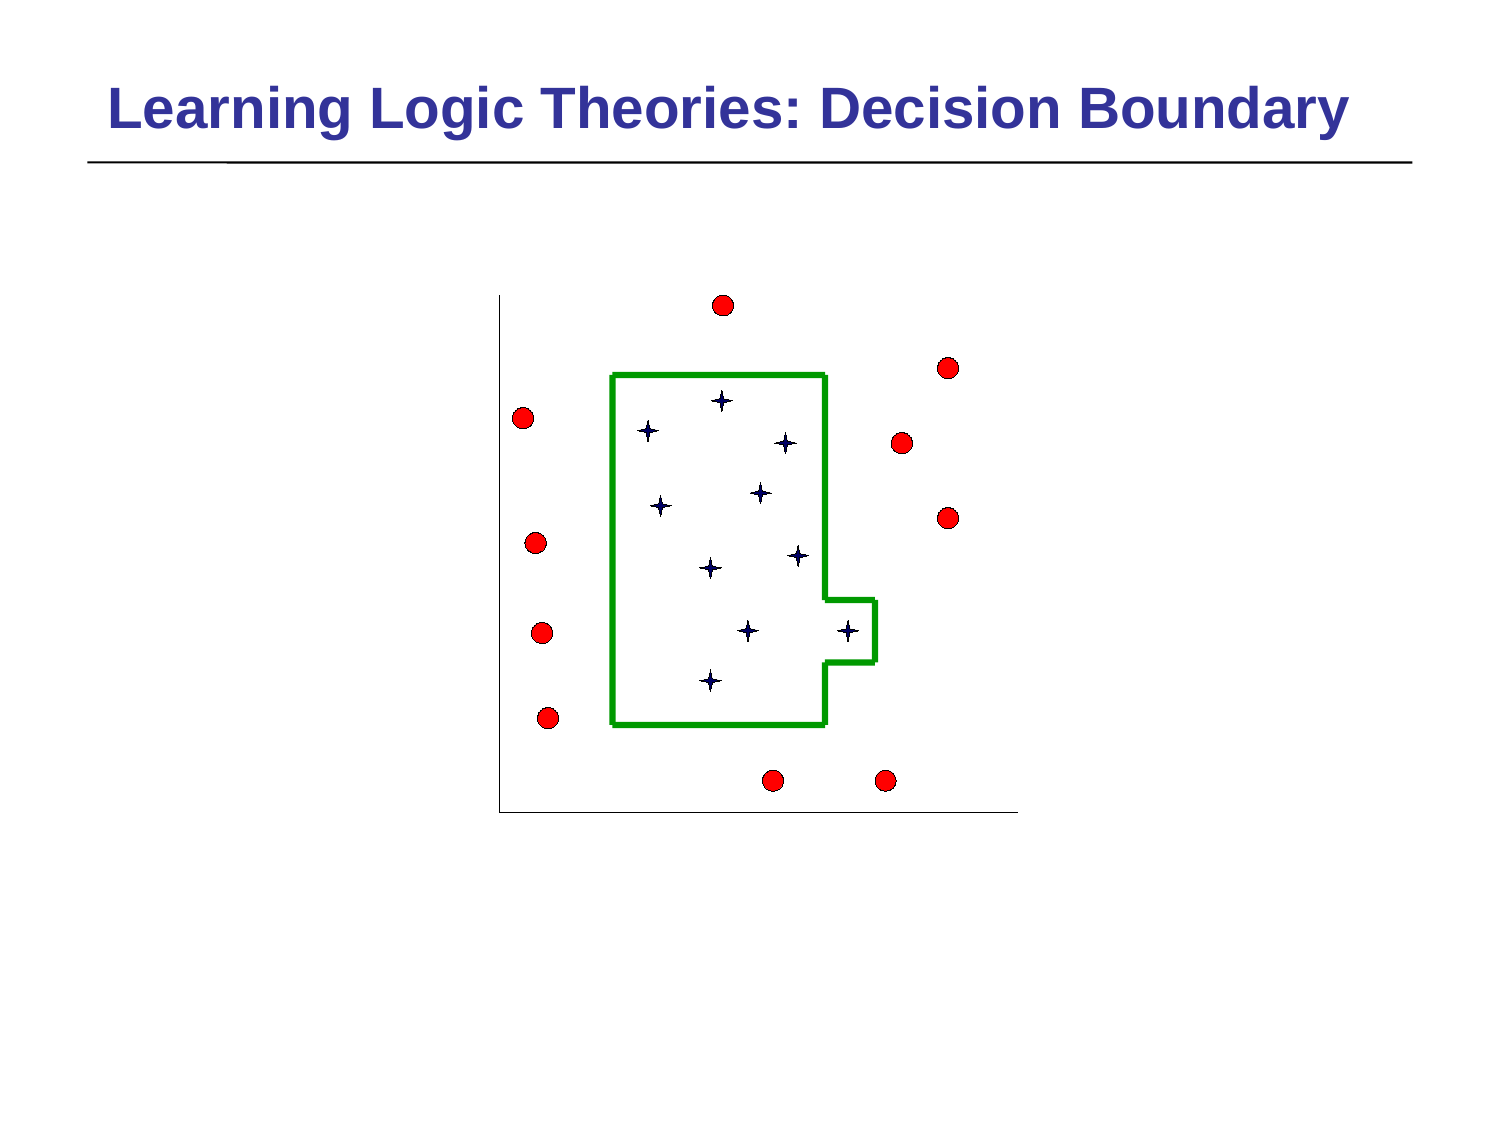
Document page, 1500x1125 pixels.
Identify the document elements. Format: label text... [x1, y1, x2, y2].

text_box [774, 432, 797, 454]
text_box [699, 669, 722, 692]
text_box [937, 357, 959, 379]
text_box [737, 620, 759, 642]
text_box [524, 532, 547, 554]
text_box [537, 707, 559, 729]
text_box [762, 770, 784, 792]
title Learning Logic Theories: Decision Boundary [99, 61, 1401, 213]
text_box [837, 620, 859, 642]
text_box [531, 622, 553, 644]
text_box [891, 432, 913, 454]
text_box [750, 482, 772, 504]
text_box [699, 557, 722, 579]
text_box [937, 507, 959, 529]
text_box [650, 495, 672, 517]
text_box [711, 390, 733, 412]
text_box [637, 420, 659, 442]
text_box [787, 545, 809, 567]
text_box [875, 770, 897, 792]
text_box [512, 407, 534, 429]
text_box [712, 295, 734, 316]
